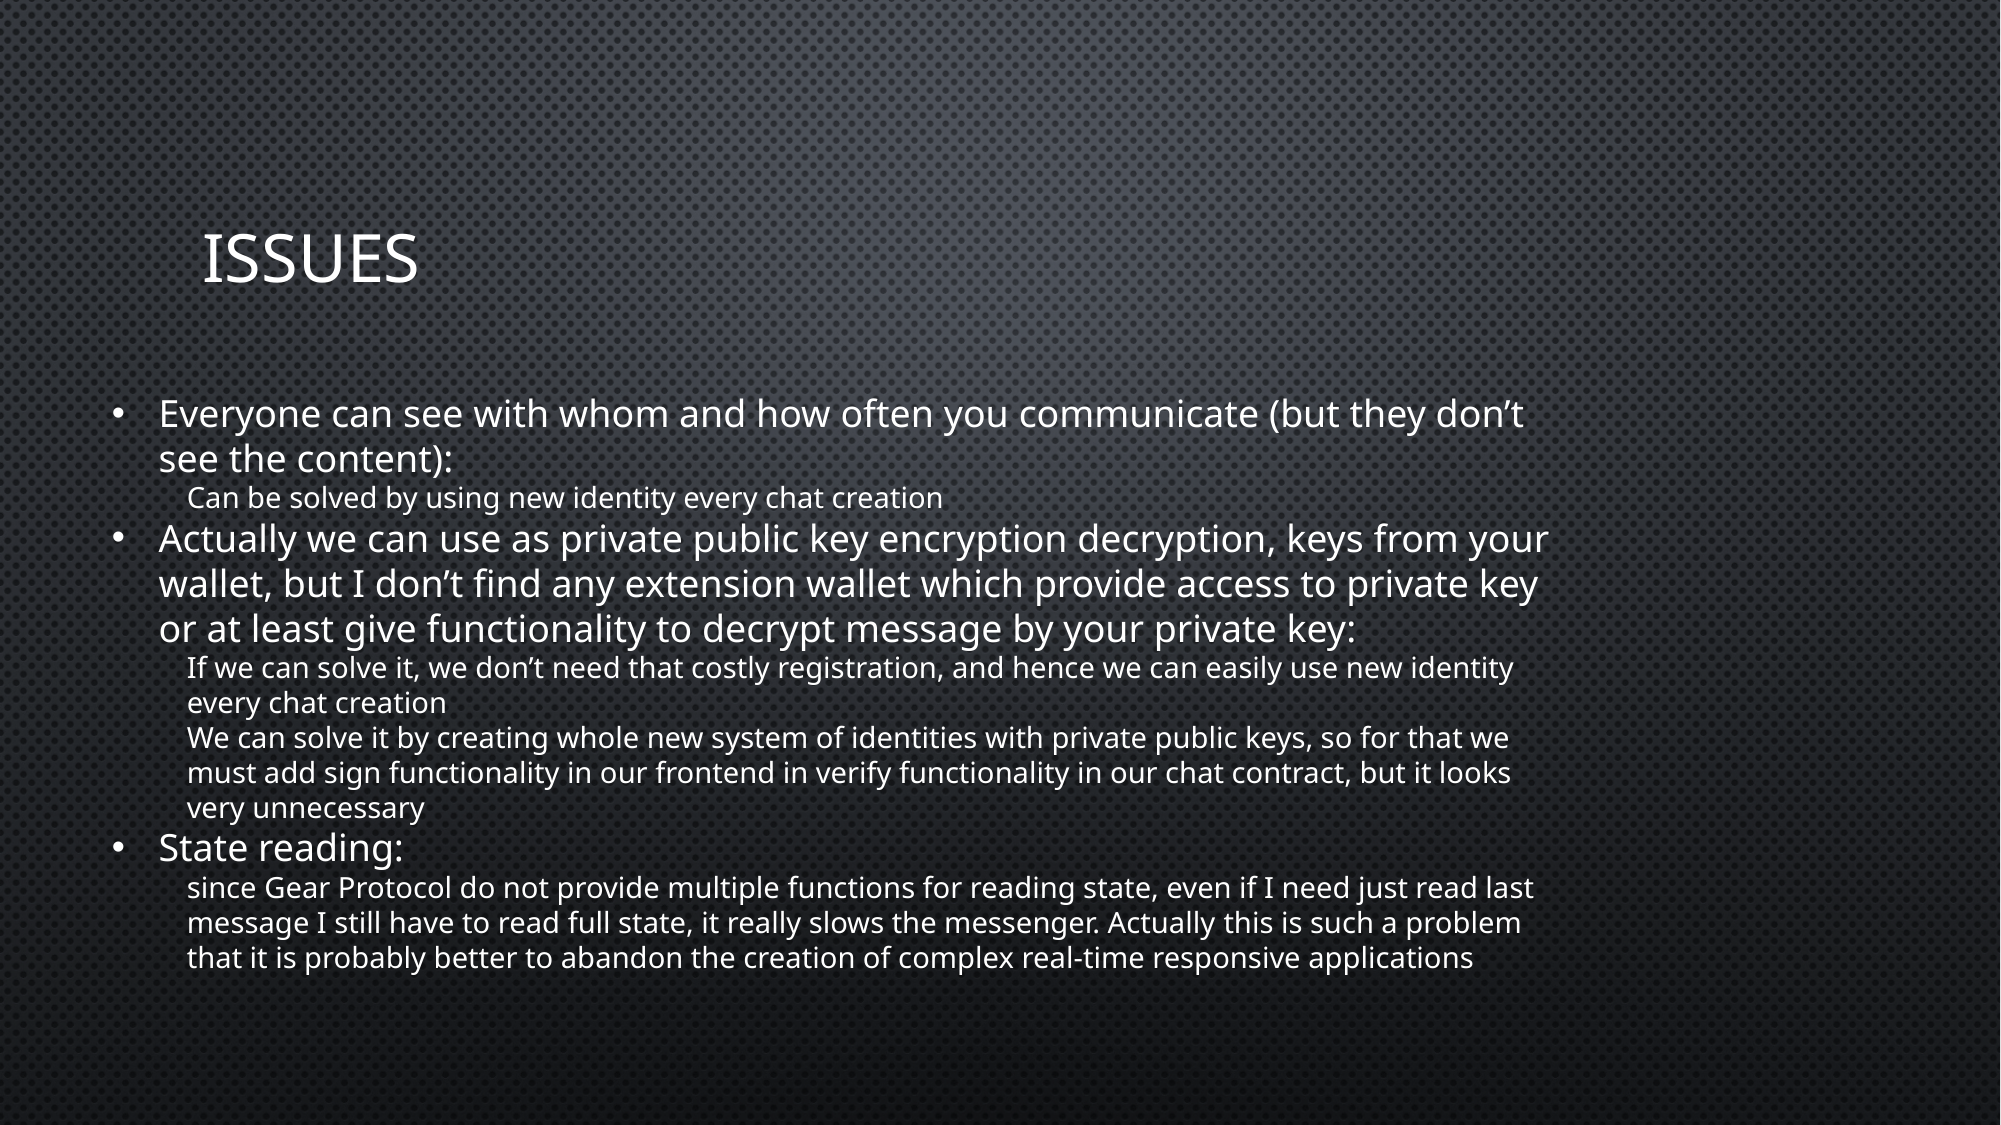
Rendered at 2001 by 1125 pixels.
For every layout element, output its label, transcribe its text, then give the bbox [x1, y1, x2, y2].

text_box Everyone can see with whom and how often you communicate (but they don’t see the content): Can be solved by using new identity every chat creation Actually we can use as private public key encryption decryption, keys from your wallet, but I don’t find any extension wallet which provide access to private key or at least give functionality to decrypt message by your private key: If we can solve it, we don’t need that costly registration, and hence we can easily use new identity every chat creation We can solve it by creating whole new system of identities with private public keys, so for that we must add sign functionality in our frontend in verify functionality in our chat contract, but it looks very unnecessary State reading: since Gear Protocol do not provide multiple functions for reading state, even if I need just read last message I still have to read full state, it really slows the messenger. Actually this is such a problem that it is probably better to abandon the creation of complex real-time responsive applications [97, 382, 1574, 982]
title issues [187, 99, 1813, 413]
